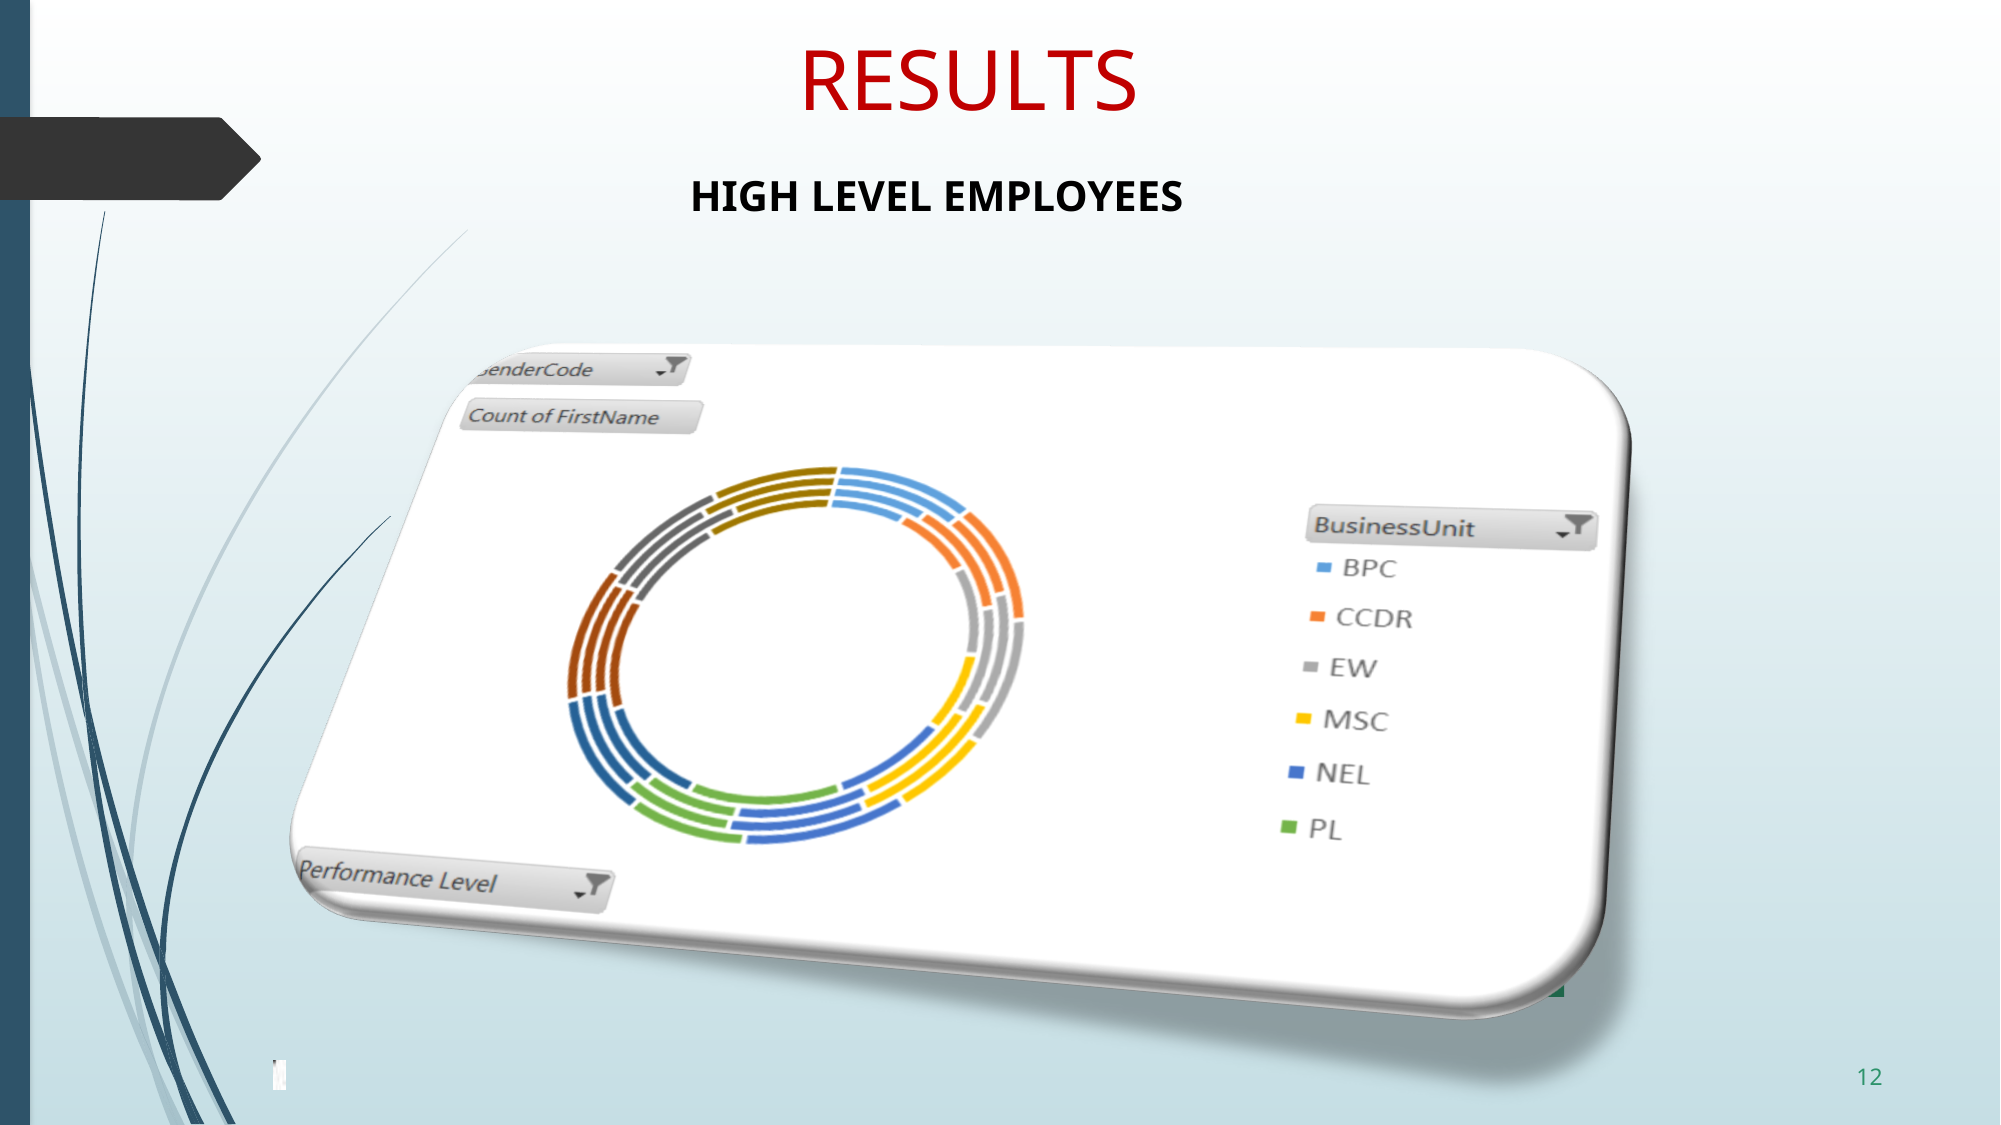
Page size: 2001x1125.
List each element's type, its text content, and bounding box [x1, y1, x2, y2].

text_box HIGH LEVEL EMPLOYEES [675, 161, 1371, 227]
title RESULTS [796, 24, 1197, 161]
picture [212, 331, 1688, 1125]
text_box 12 [1849, 1061, 1888, 1095]
